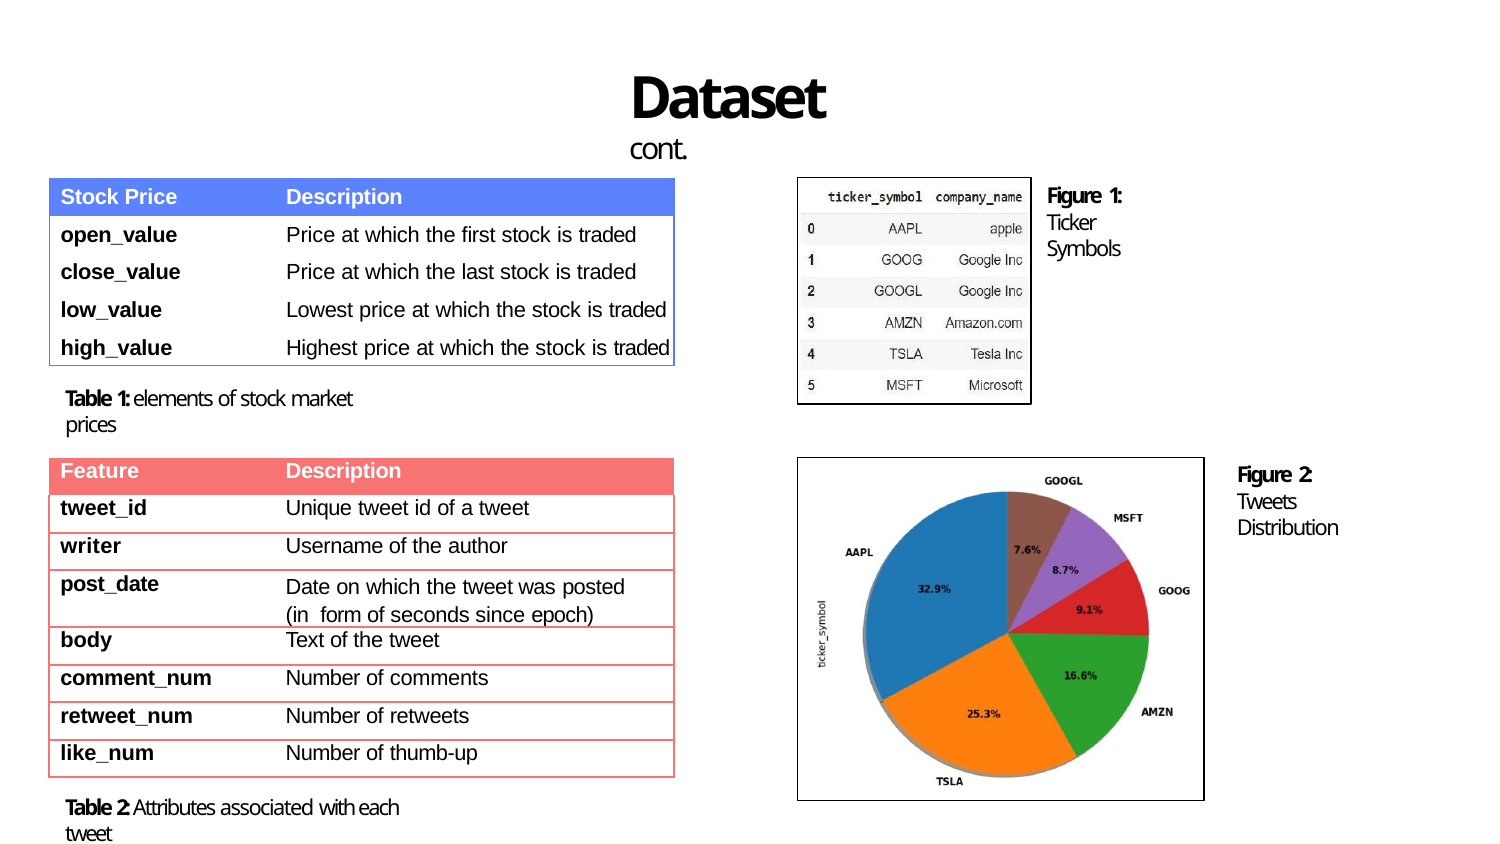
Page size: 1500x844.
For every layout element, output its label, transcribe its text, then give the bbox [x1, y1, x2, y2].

table_header Feature [49, 458, 250, 495]
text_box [796, 456, 1206, 802]
text_box Figure 2: Tweets Distribution [1234, 458, 1397, 540]
text_box Table 2: Attributes associated with each tweet [63, 791, 448, 844]
table_cell Date on which the tweet was posted (in form of seconds since epoch) [250, 571, 673, 626]
table_cell Username of the author [250, 534, 673, 569]
text_box Figure 1: Ticker Symbols [1044, 179, 1169, 261]
table_cell comment_num [50, 666, 250, 701]
text_box Table 1: elements of stock market prices [63, 382, 398, 437]
table_cell post_date [50, 571, 250, 626]
table_cell retweet_num [50, 703, 250, 739]
table_header Stock Price [50, 178, 235, 216]
table_cell open_value [50, 216, 235, 256]
table_cell Price at which the last stock is traded [235, 256, 673, 294]
table_cell Highest price at which the stock is traded [235, 331, 673, 365]
table_cell close_value [50, 256, 235, 294]
table_cell Number of comments [250, 666, 673, 701]
title Dataset cont. [627, 57, 875, 201]
table_cell high_value [50, 331, 235, 365]
table_cell writer [50, 534, 250, 569]
table_cell Text of the tweet [250, 628, 673, 664]
table_cell like_num [50, 741, 250, 776]
table_cell Price at which the first stock is traded [235, 216, 673, 256]
table_cell Number of thumb-up [250, 741, 673, 776]
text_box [796, 176, 1032, 406]
table_header Description [250, 458, 674, 495]
table_cell body [50, 628, 250, 664]
table_header Description [235, 178, 673, 216]
table_cell tweet_id [50, 495, 250, 532]
table_cell low_value [50, 294, 235, 331]
table_cell Unique tweet id of a tweet [250, 495, 673, 532]
table_cell Number of retweets [250, 703, 673, 739]
table_cell Lowest price at which the stock is traded [235, 294, 673, 331]
